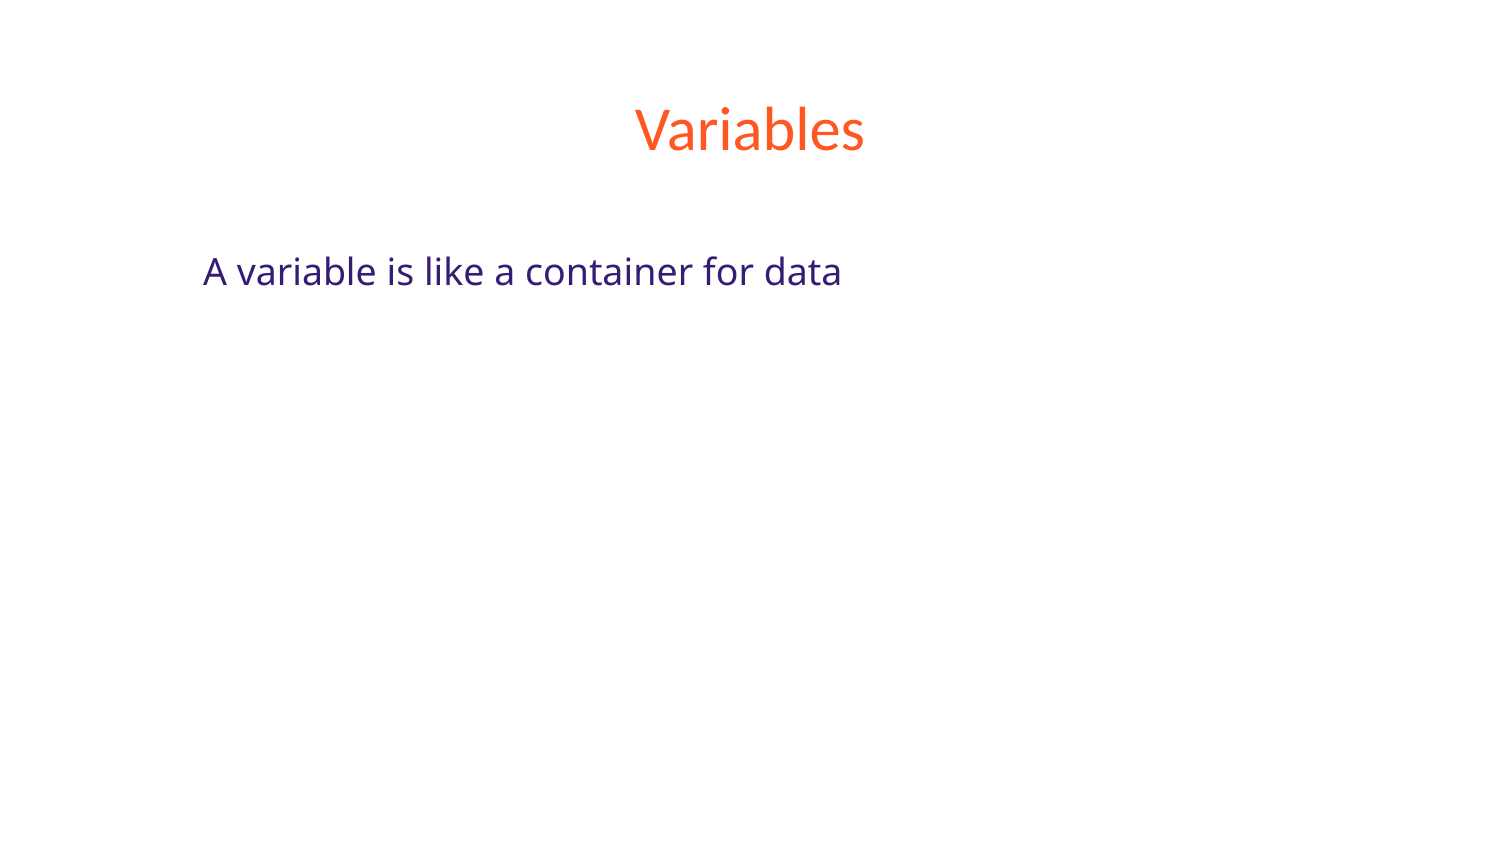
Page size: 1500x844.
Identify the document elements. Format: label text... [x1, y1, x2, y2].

list A variable is like a container for data [188, 225, 1389, 787]
title Variables [51, 72, 1449, 167]
